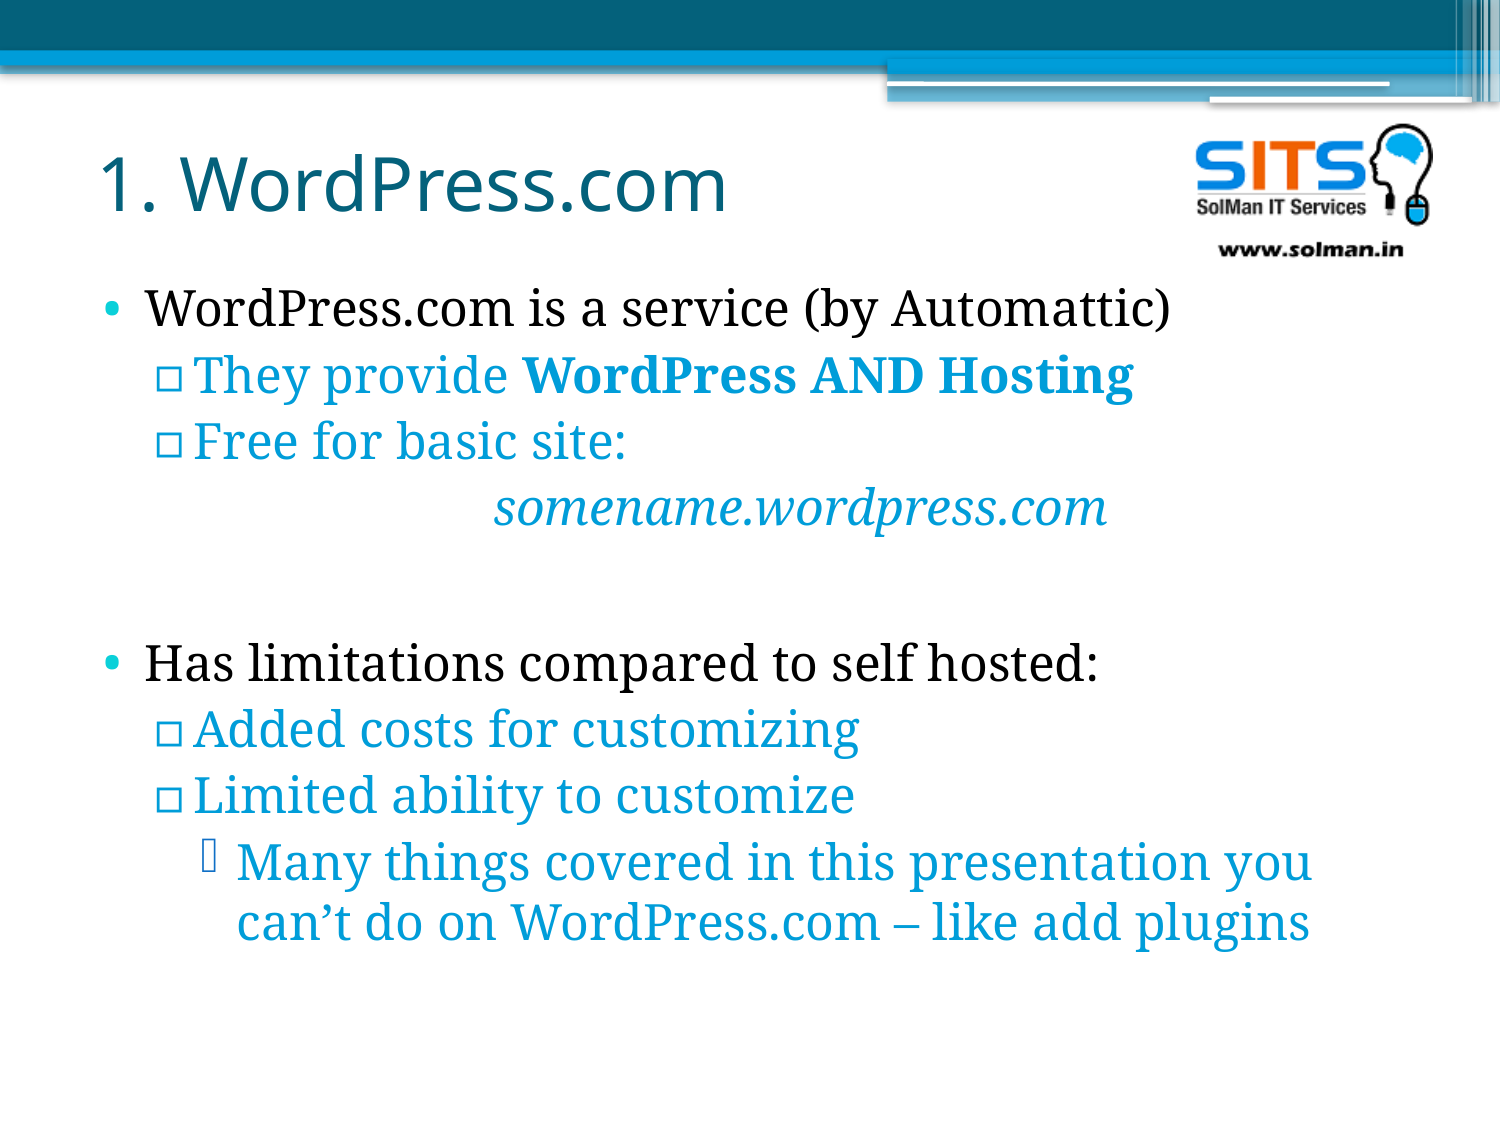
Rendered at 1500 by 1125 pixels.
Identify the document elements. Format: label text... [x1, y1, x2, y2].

title 1. WordPress.com [82, 117, 1181, 247]
list WordPress.com is a service (by Automattic) They provide WordPress AND Hosting Free for basic site: somename.wordpress.com Has limitations compared to self hosted: Added costs for customizing Limited ability to customize Many things covered in this presentation you can’t do on WordPress.com – like add plugins [70, 269, 1421, 1011]
picture [1186, 113, 1433, 266]
